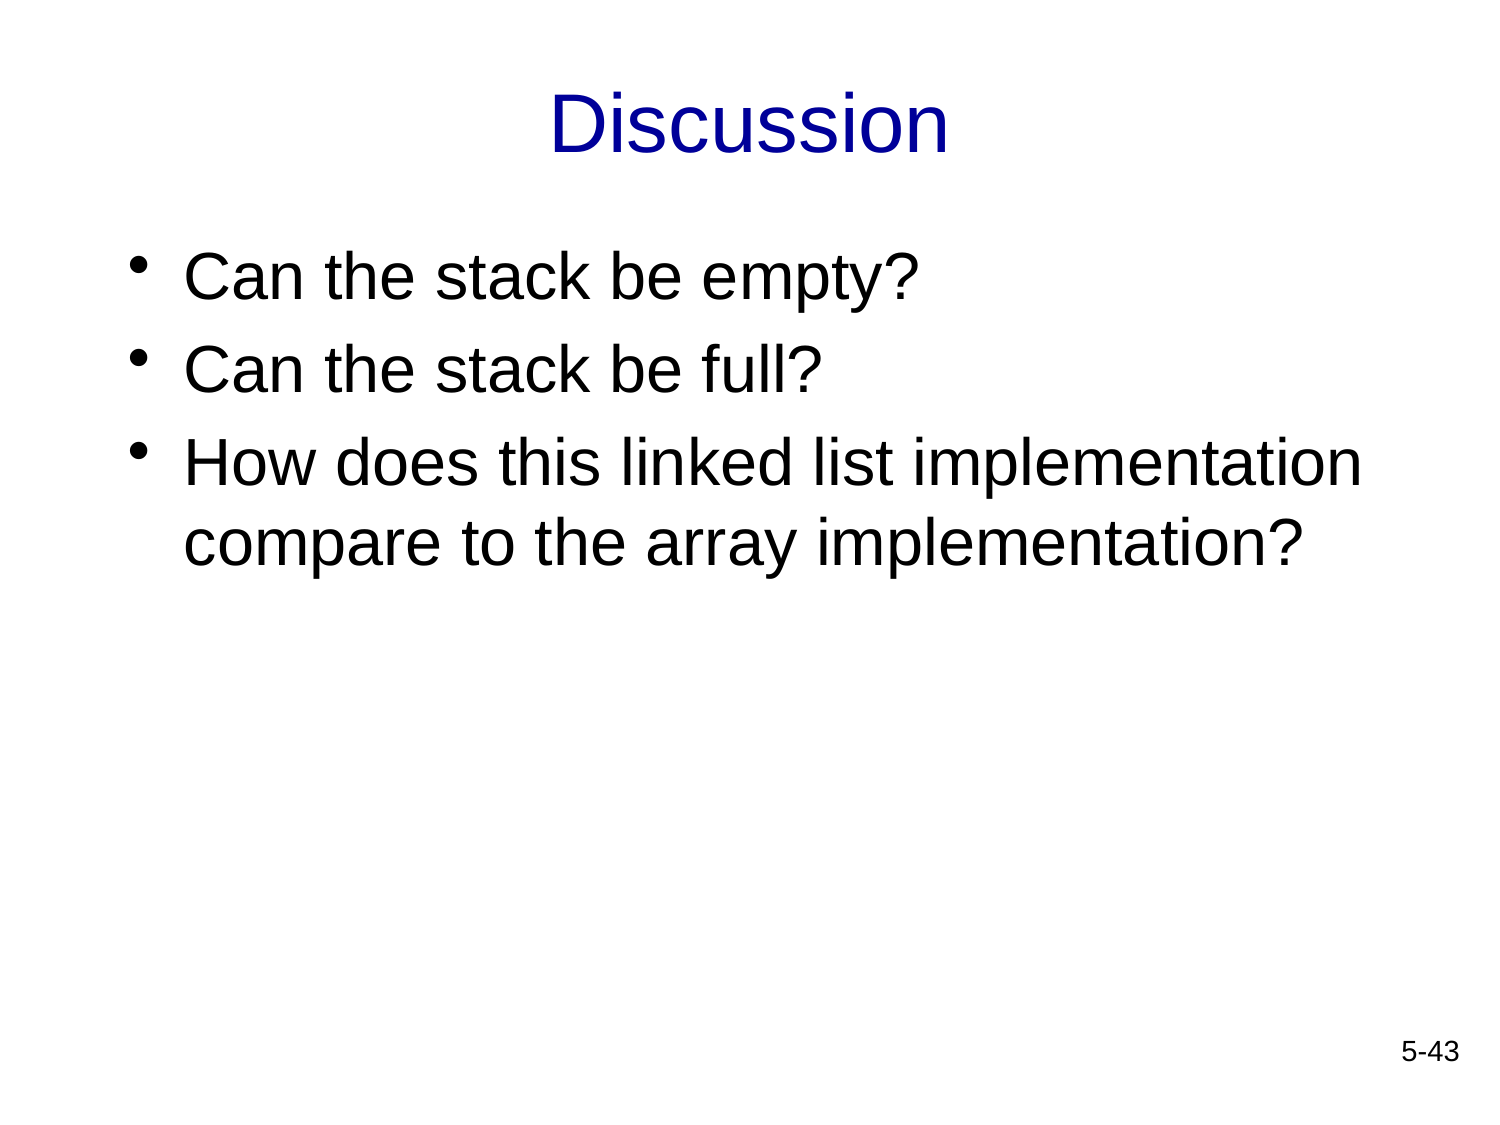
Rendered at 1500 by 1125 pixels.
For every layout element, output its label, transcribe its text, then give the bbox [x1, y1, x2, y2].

list Can the stack be empty? Can the stack be full? How does this linked list implementation compare to the array implementation? [112, 224, 1388, 1000]
title Discussion [112, 24, 1388, 213]
slide_number 5-43 [1162, 1024, 1476, 1101]
